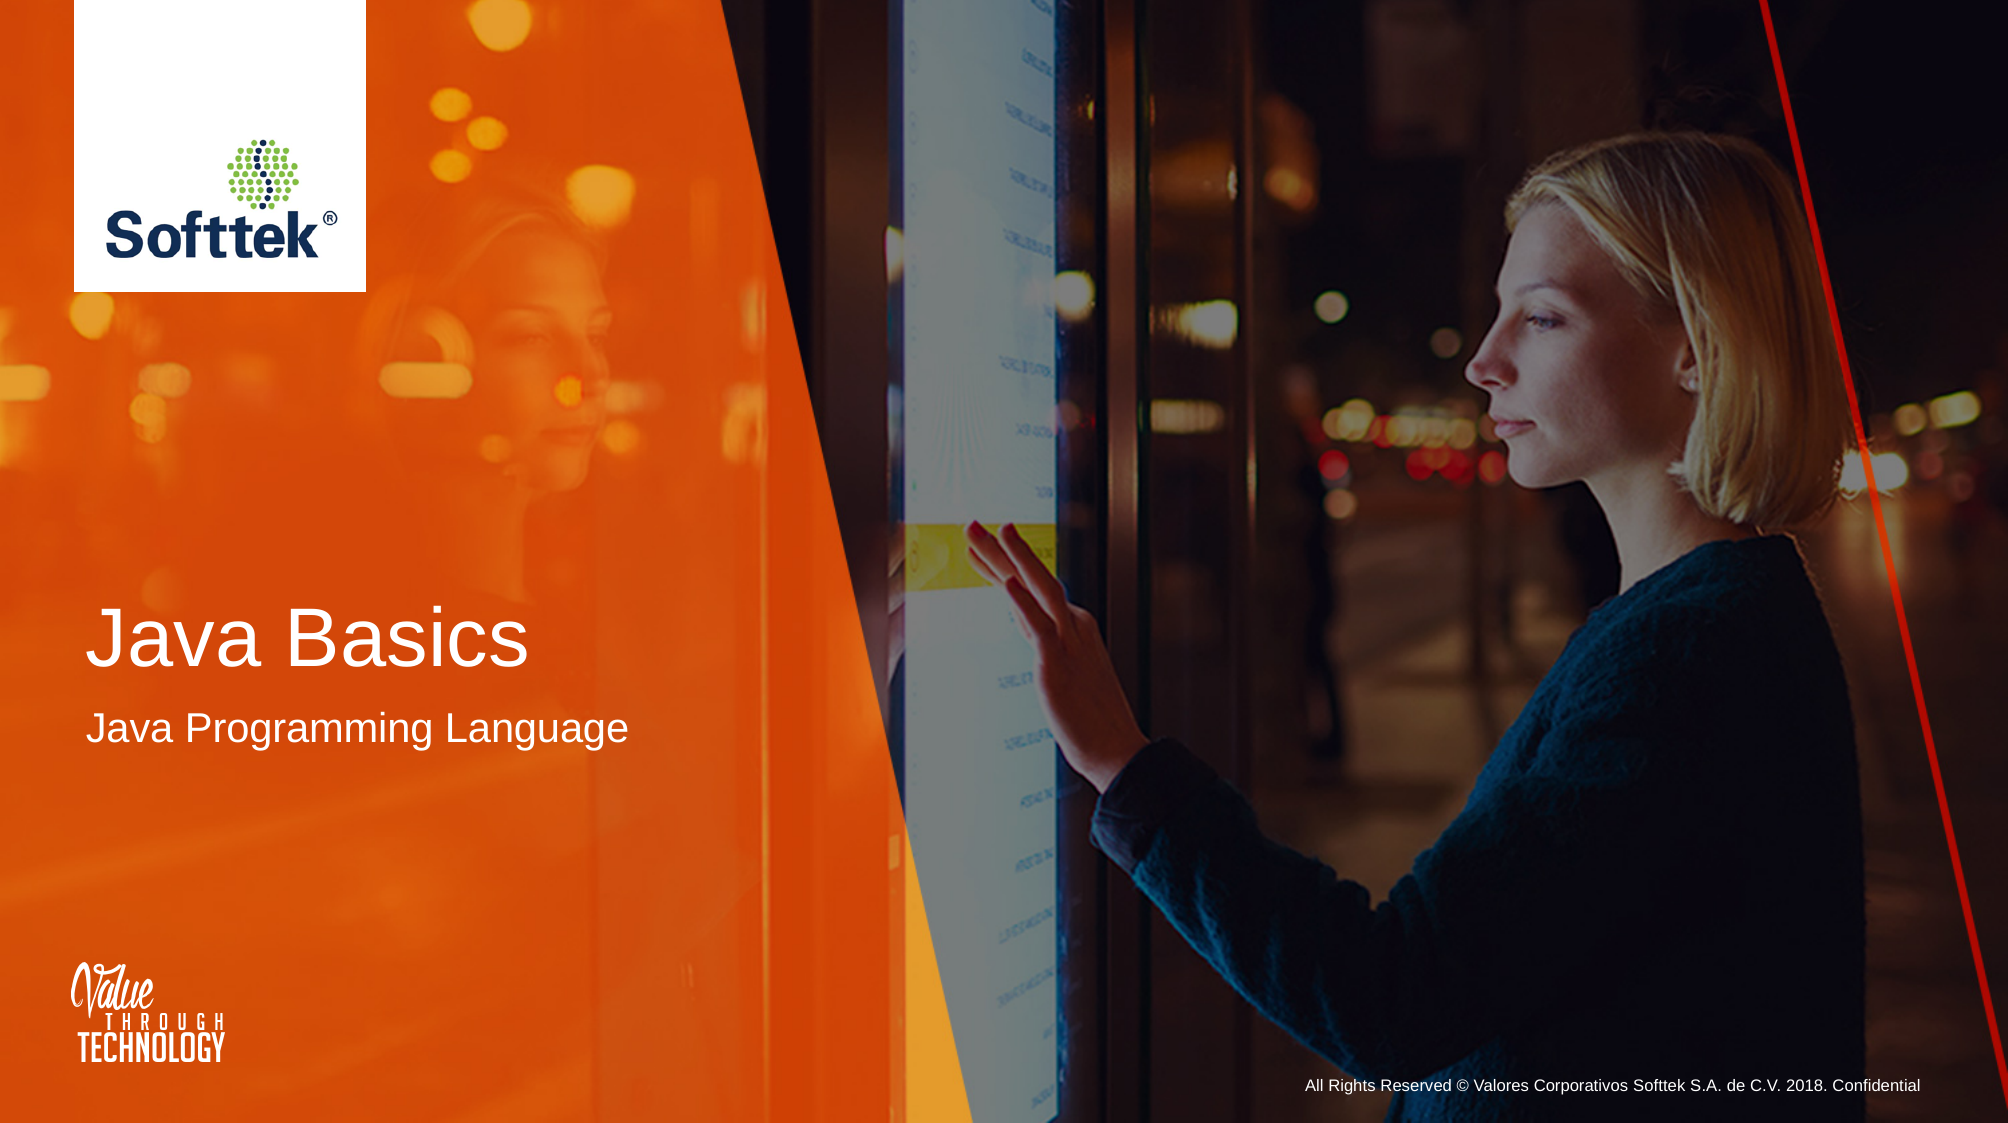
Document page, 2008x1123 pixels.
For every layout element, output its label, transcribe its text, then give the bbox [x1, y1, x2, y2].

picture [0, 0, 2008, 1123]
list Java Programming Language [71, 703, 1036, 833]
title Java Basics [71, 373, 1036, 692]
